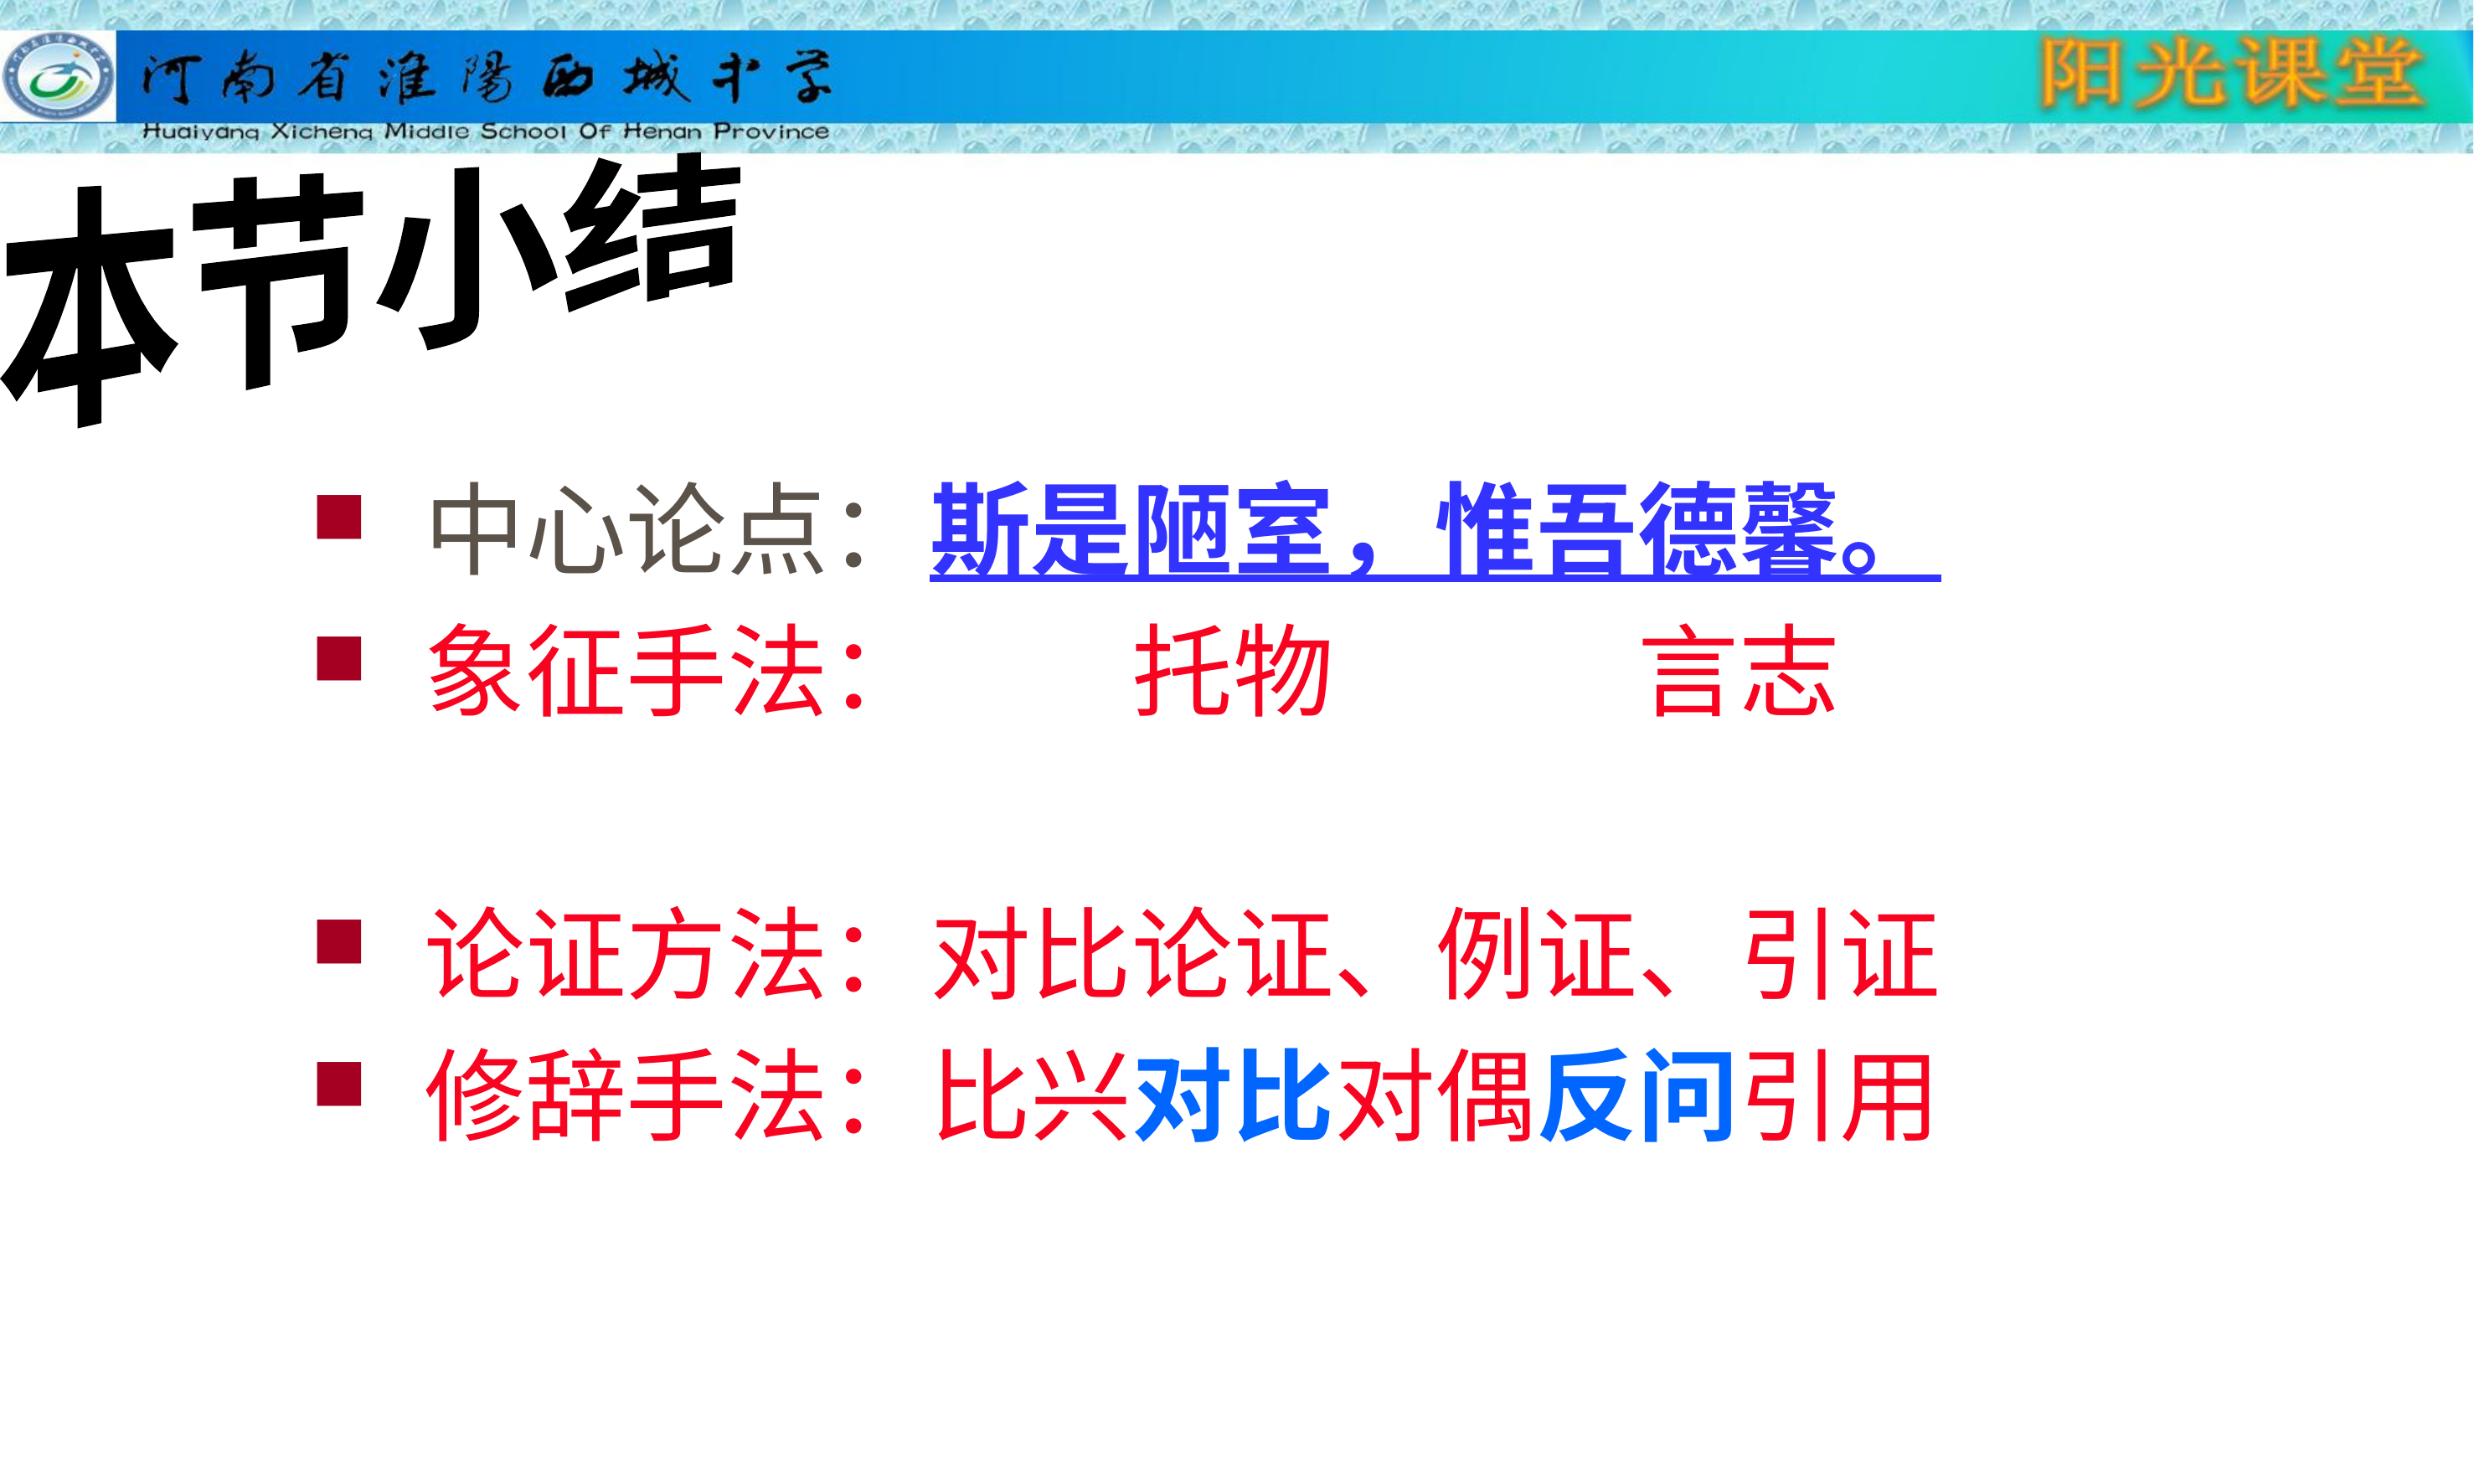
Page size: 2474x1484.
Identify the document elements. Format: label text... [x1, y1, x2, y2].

picture [0, 0, 2474, 1484]
list 中心论点：斯是陋室，惟吾德馨。 象征手法： 托物 言志 论证方法：对比论证、例证、引证 修辞手法：比兴对比对偶反问引用 [288, 454, 2391, 1346]
